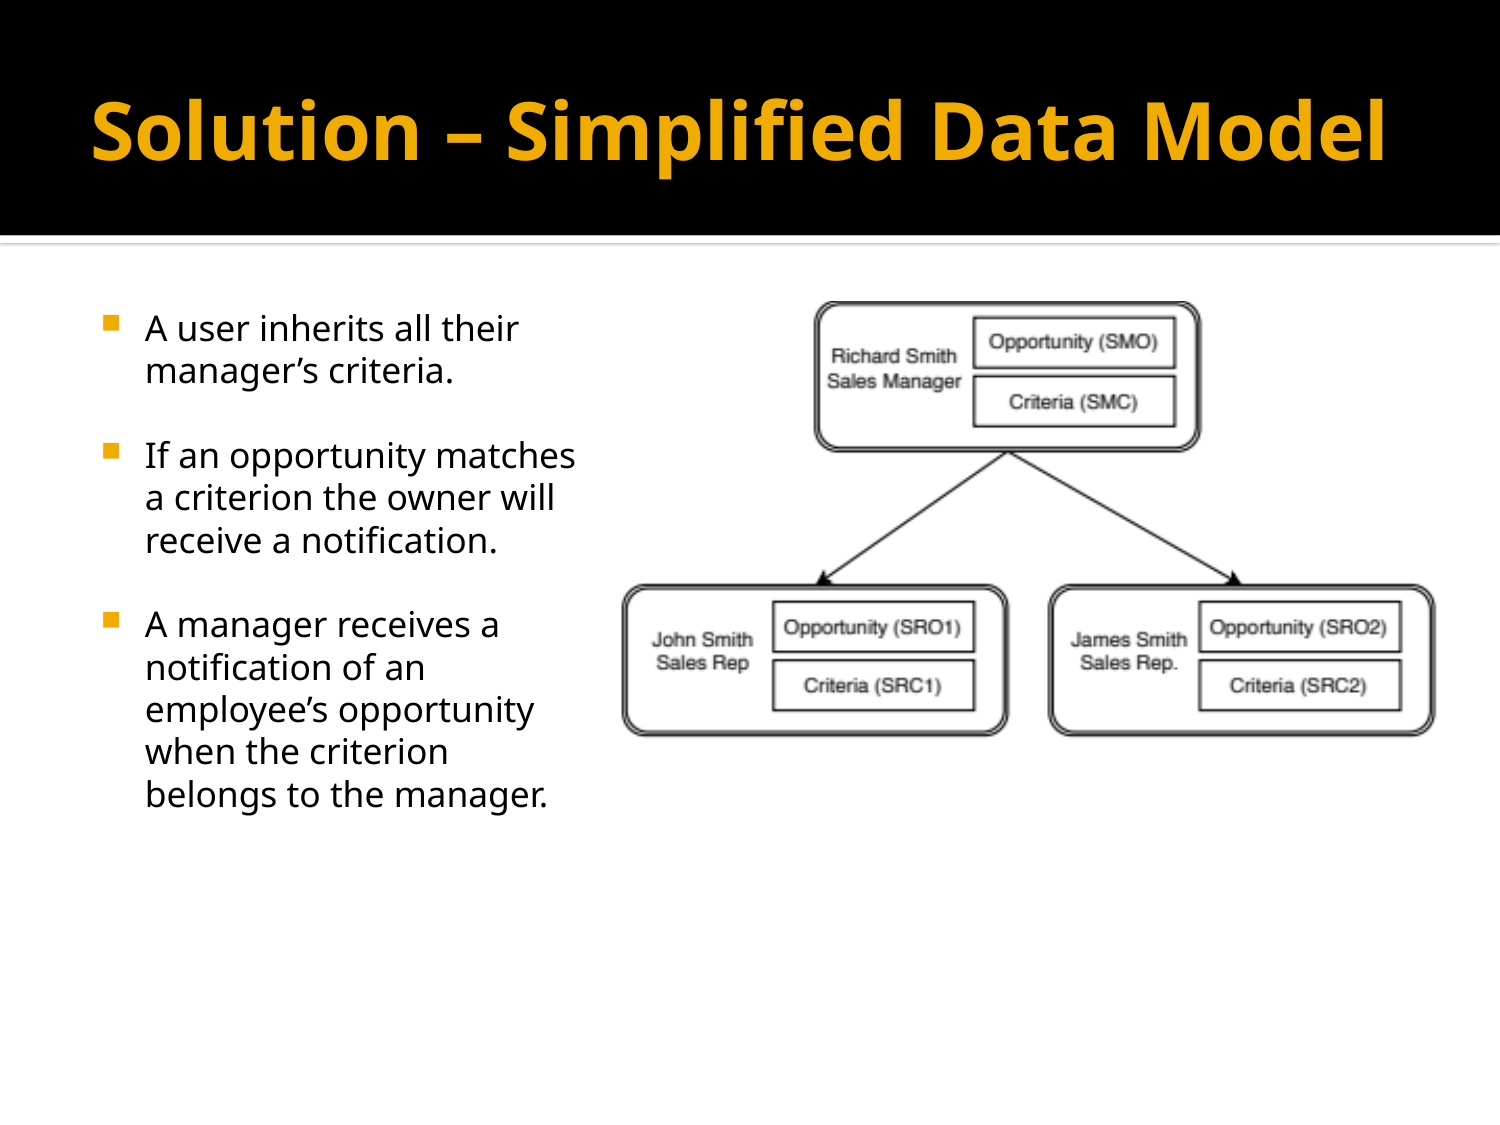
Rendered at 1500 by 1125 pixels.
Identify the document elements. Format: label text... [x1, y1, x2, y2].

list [618, 301, 1443, 765]
title Solution – Simplified Data Model [75, 25, 1425, 231]
text_box A user inherits all their manager’s criteria. If an opportunity matches a criterion the owner will receive a notification. A manager receives a notification of an employee’s opportunity when the criterion belongs to the manager. [74, 291, 594, 846]
